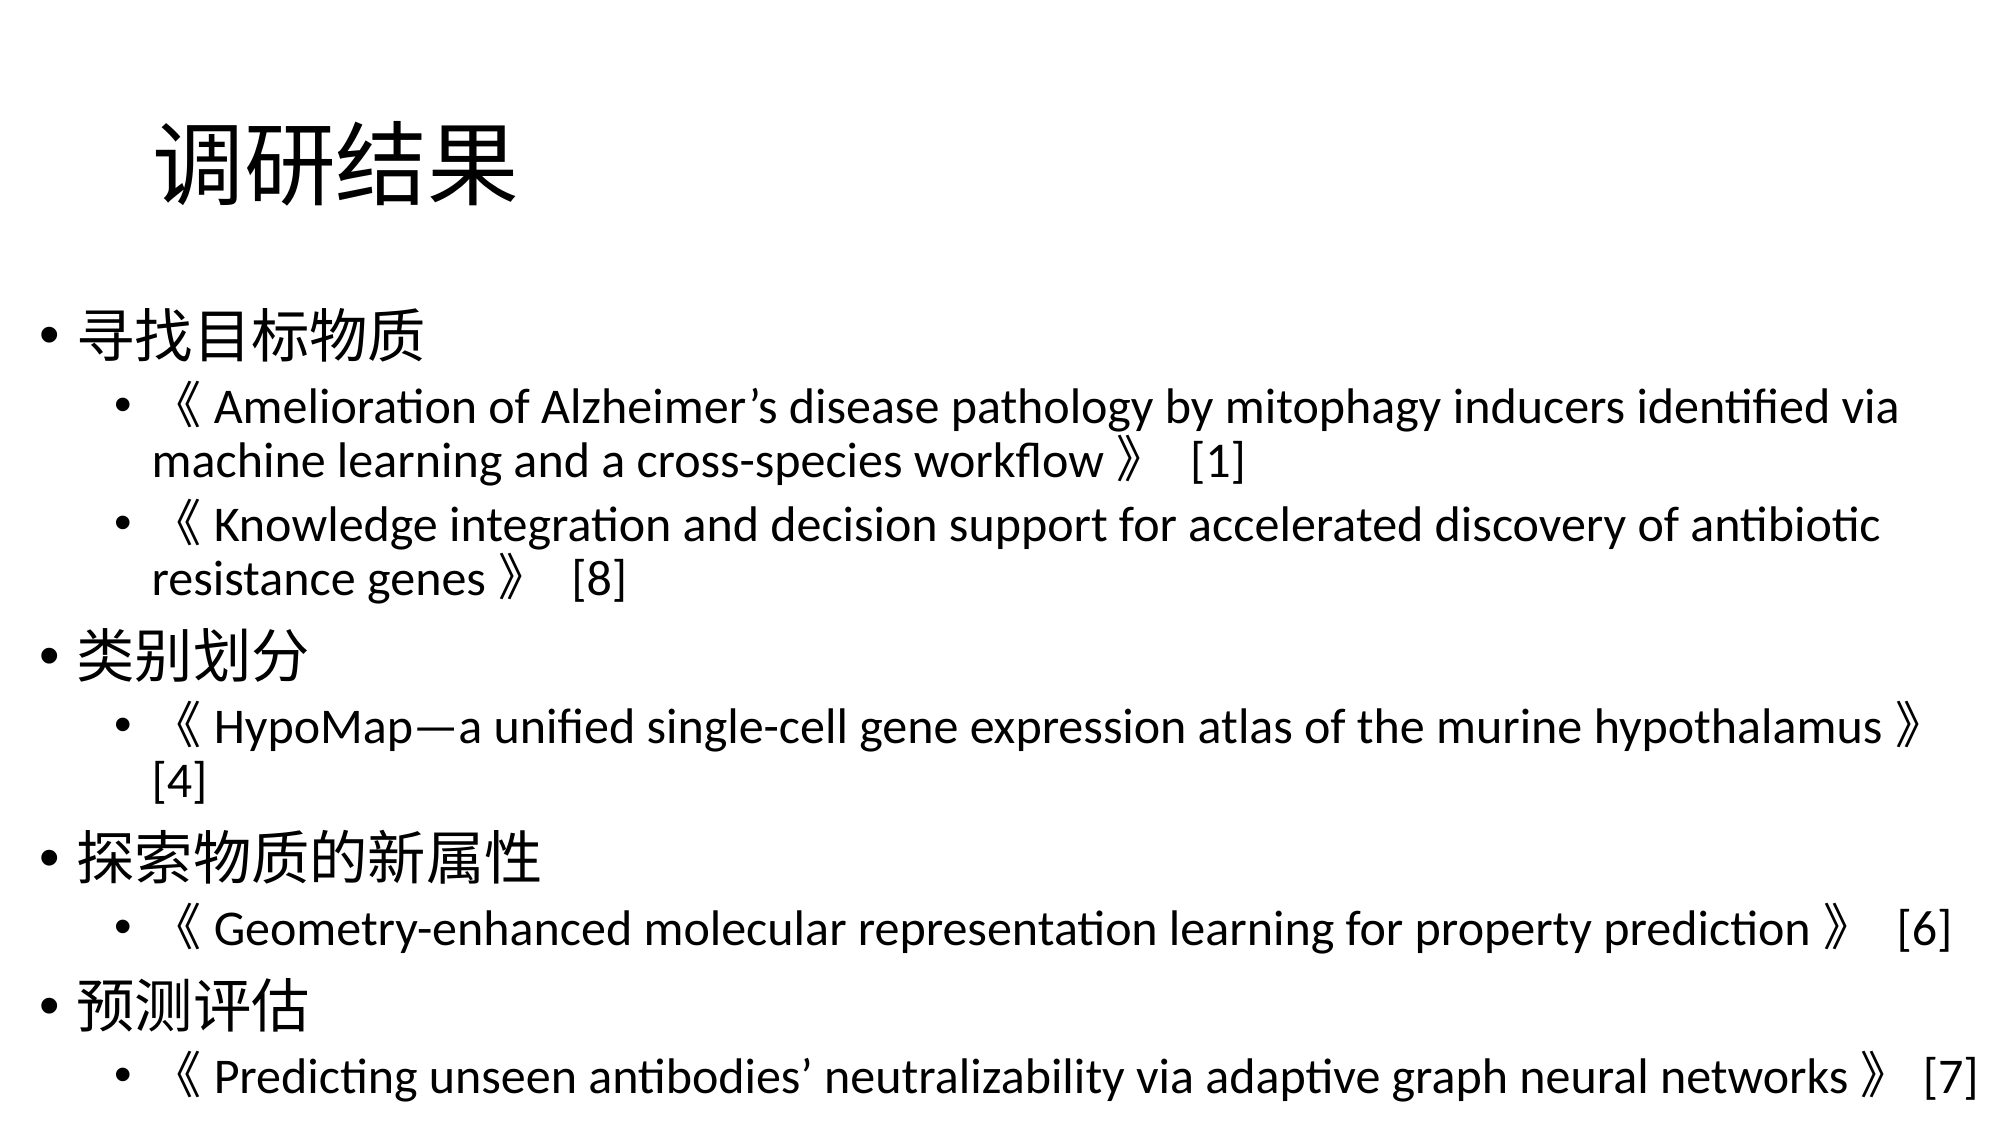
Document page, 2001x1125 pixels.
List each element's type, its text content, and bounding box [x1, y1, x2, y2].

list 寻找目标物质 《Amelioration of Alzheimer’s disease pathology by mitophagy inducers identified via machine learning and a cross-species workflow》 [1] 《Knowledge integration and decision support for accelerated discovery of antibiotic resistance genes》 [8] 类别划分 《HypoMap—a unified single-cell gene expression atlas of the murine hypothalamus》[4] 探索物质的新属性 《Geometry-enhanced molecular representation learning for property prediction》 [6] 预测评估 《Predicting unseen antibodies’ neutralizability via adaptive graph neural networks》[7] [24, 299, 2000, 1125]
title 调研结果 [137, 59, 1863, 278]
